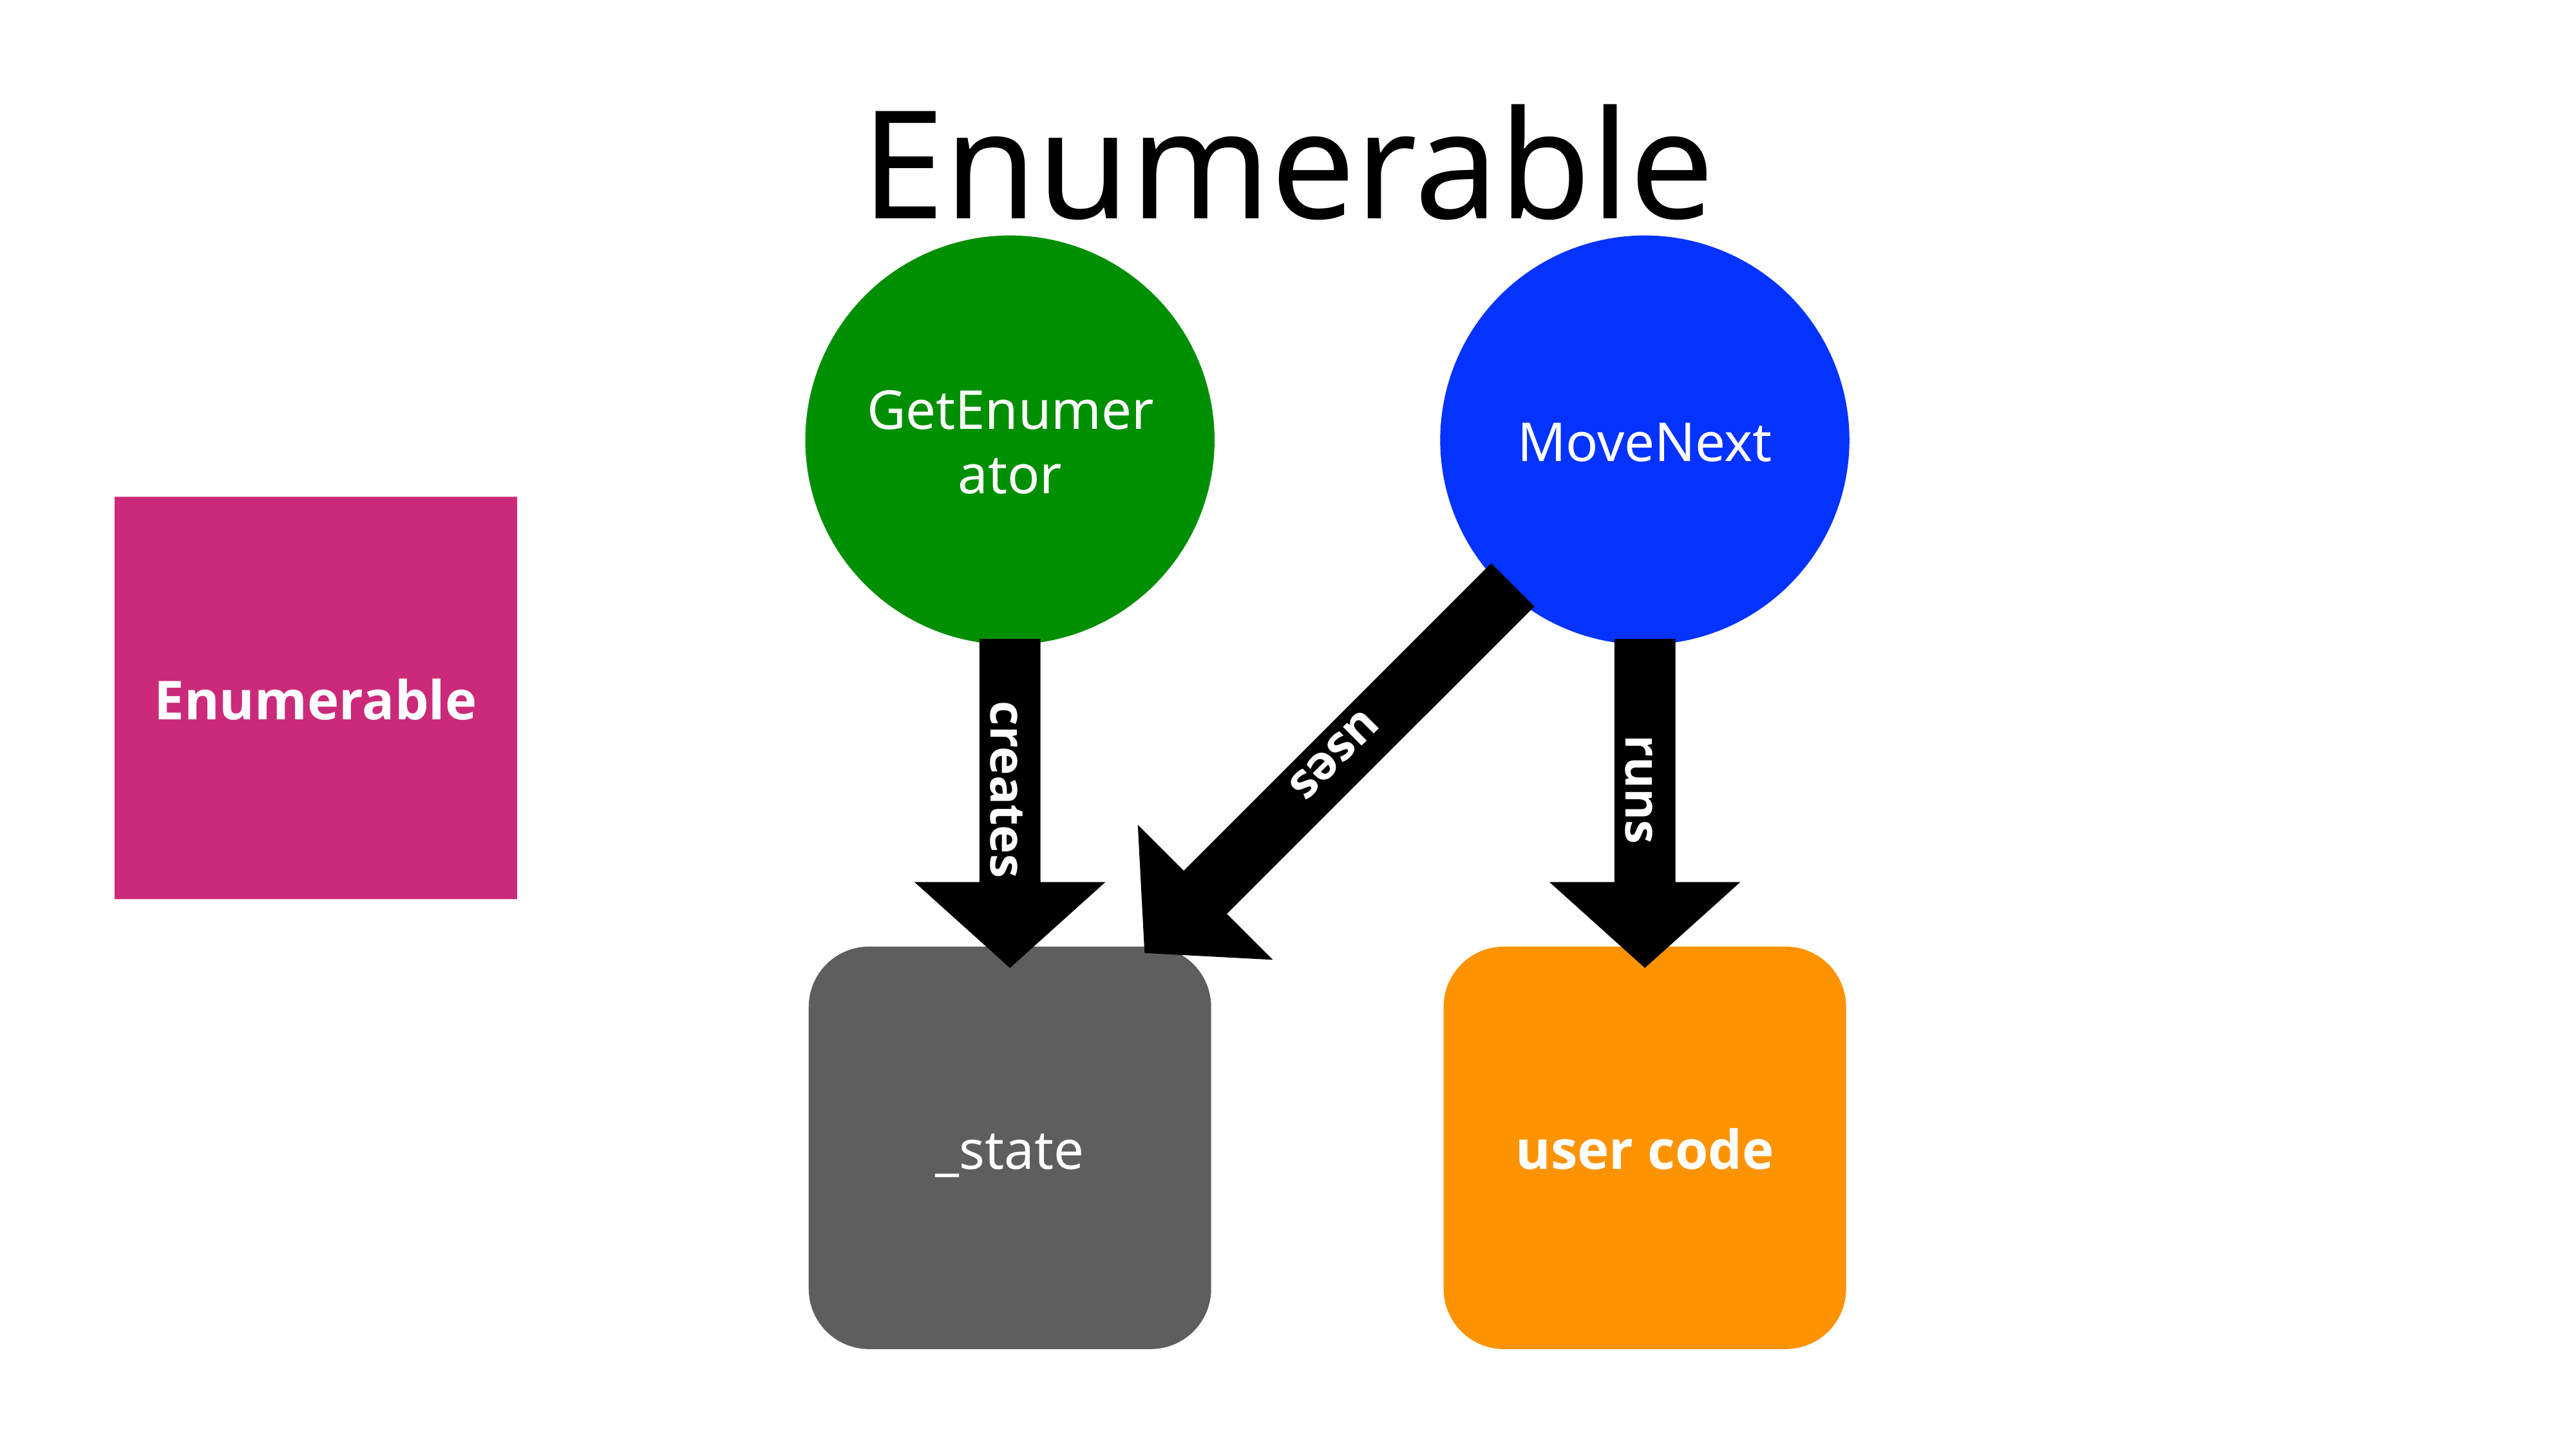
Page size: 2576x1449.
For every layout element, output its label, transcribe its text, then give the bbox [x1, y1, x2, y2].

text_box _state [808, 946, 1211, 1349]
title Enumerable [178, 37, 2398, 279]
text_box user code [1443, 946, 1846, 1349]
text_box creates [914, 639, 1106, 969]
text_box Enumerable [114, 497, 517, 900]
text_box runs [1549, 639, 1741, 969]
text_box uses [1137, 563, 1535, 960]
text_box GetEnumerator [805, 235, 1215, 643]
text_box MoveNext [1440, 235, 1850, 643]
